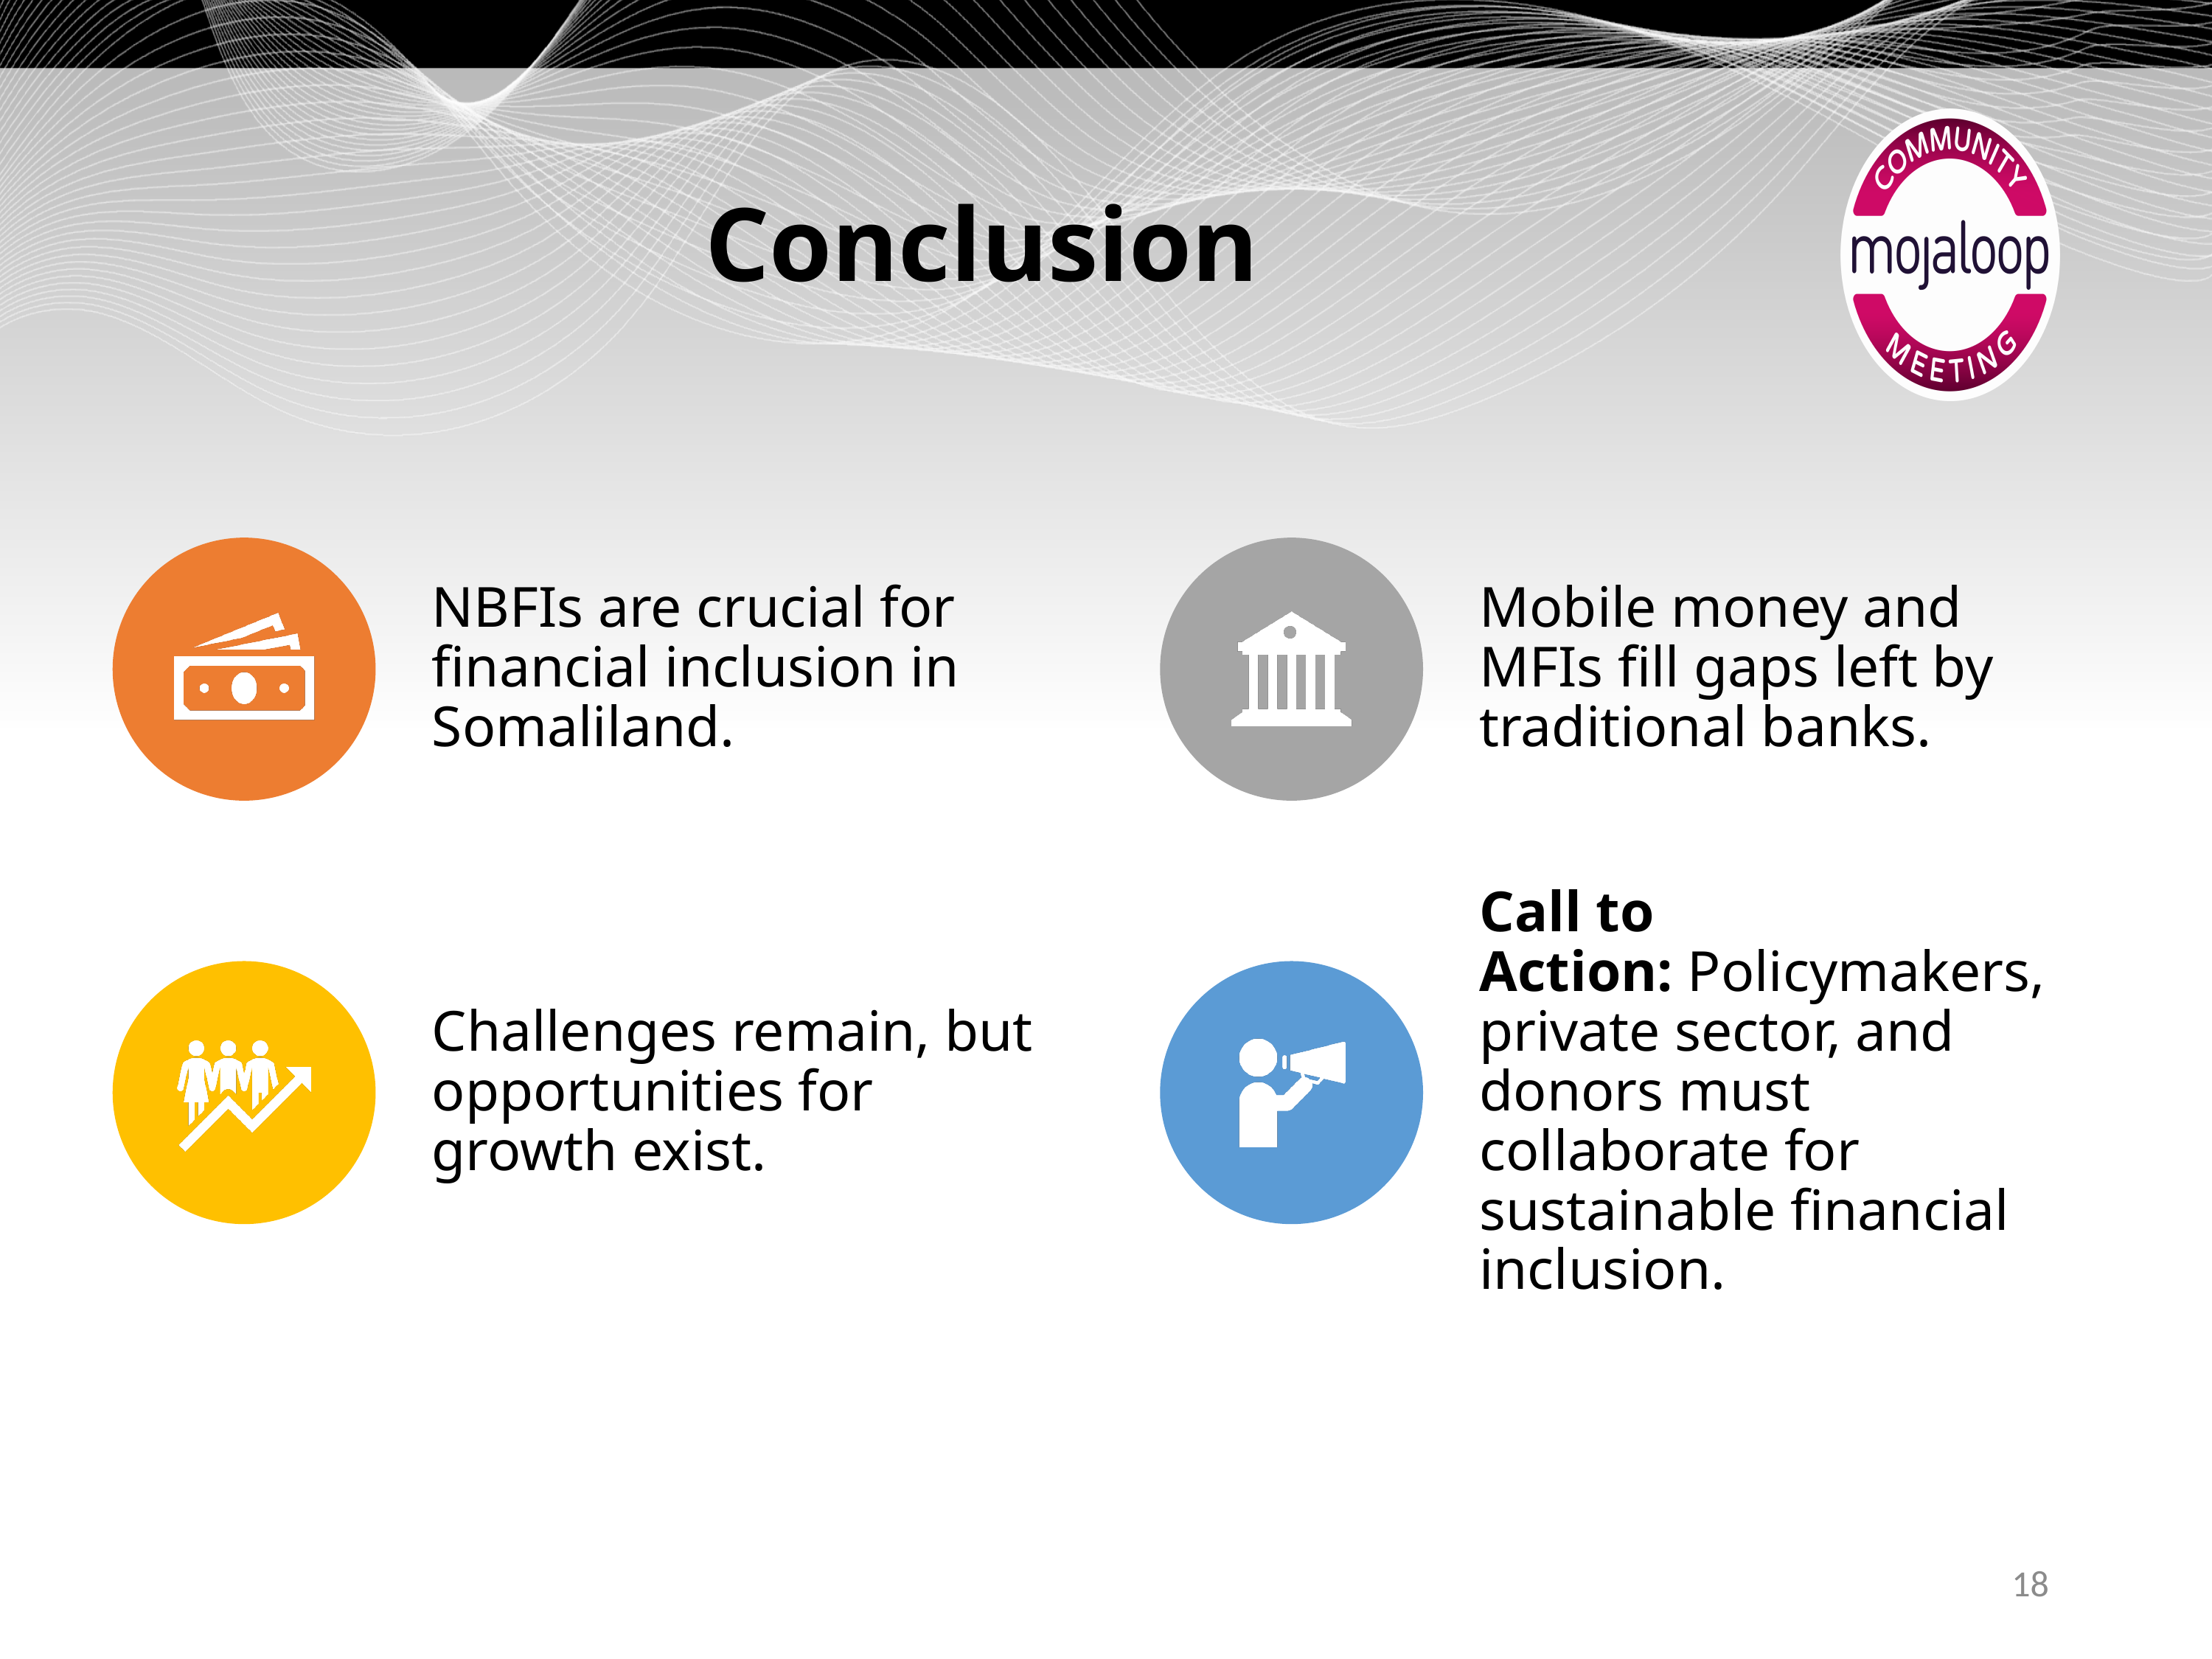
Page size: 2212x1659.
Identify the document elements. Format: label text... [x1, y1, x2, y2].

picture [0, 0, 2212, 68]
picture [1840, 108, 2060, 401]
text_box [71, 408, 2141, 1353]
slide_number 18 [1562, 1537, 2060, 1627]
title Conclusion [152, 88, 1812, 408]
